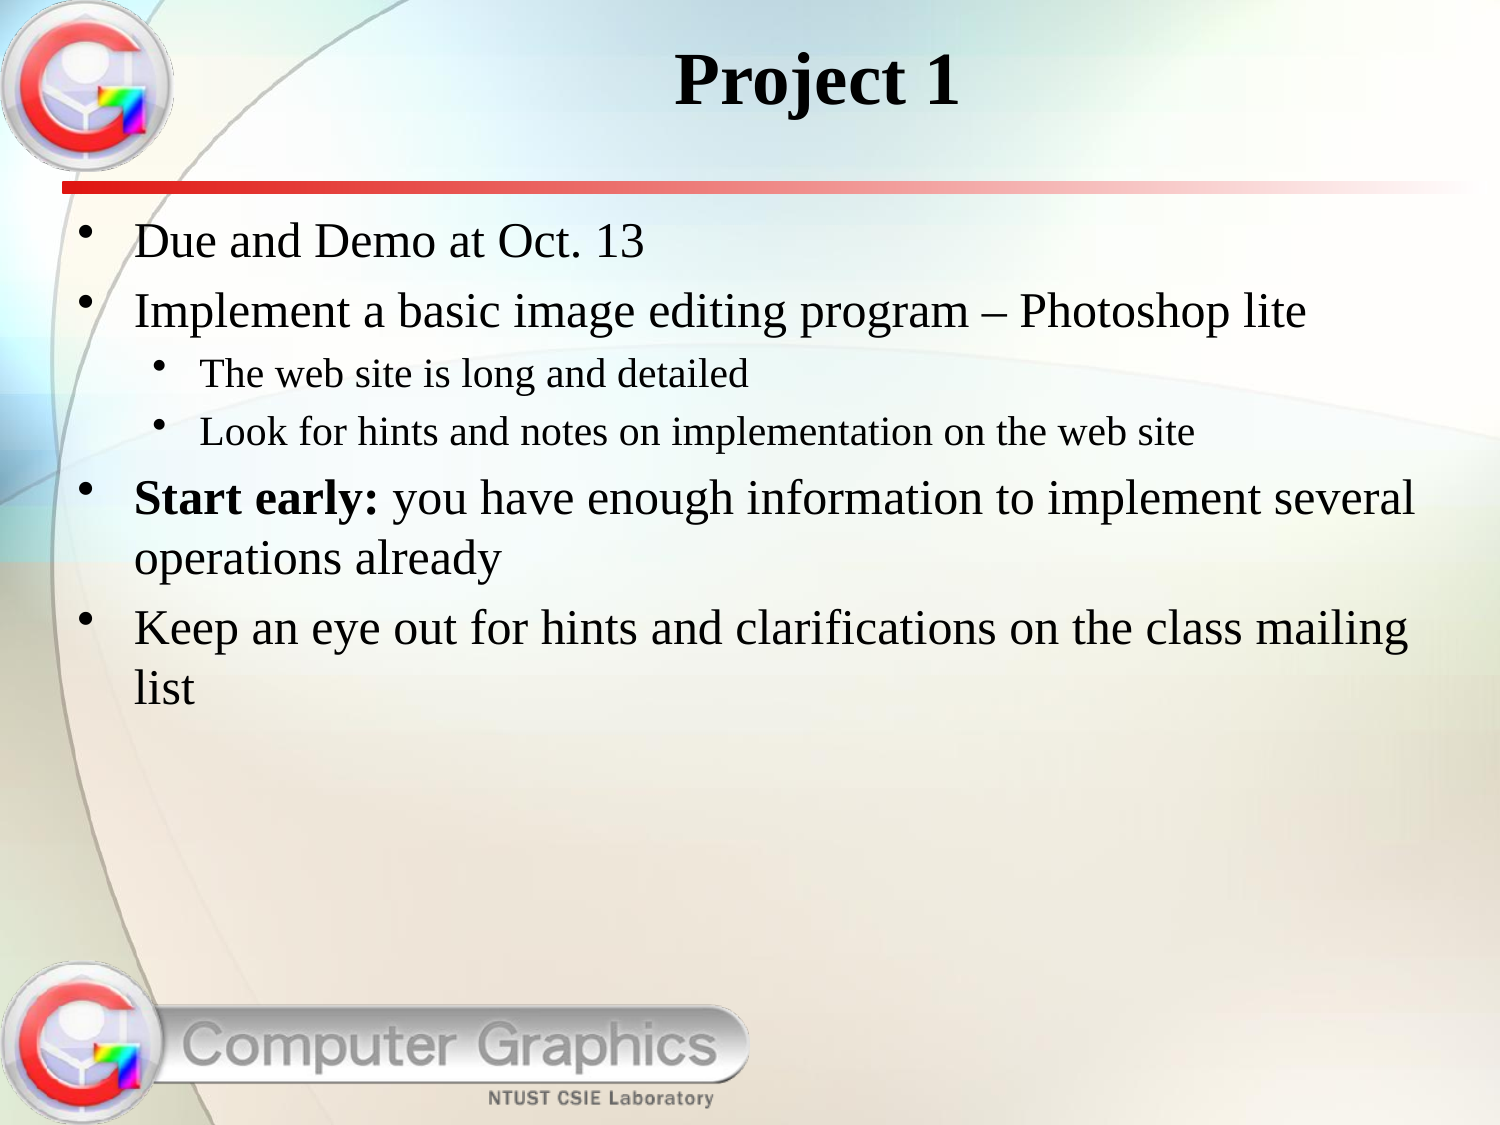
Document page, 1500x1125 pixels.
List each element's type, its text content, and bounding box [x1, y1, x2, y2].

picture [0, 0, 1500, 1125]
title Project 1 [174, 12, 1463, 138]
list Due and Demo at Oct. 13 Implement a basic image editing program – Photoshop lite The web site is long and detailed Look for hints and notes on implementation on the web site Start early: you have enough information to implement several operations already Keep an eye out for hints and clarifications on the class mailing list [62, 200, 1463, 1000]
